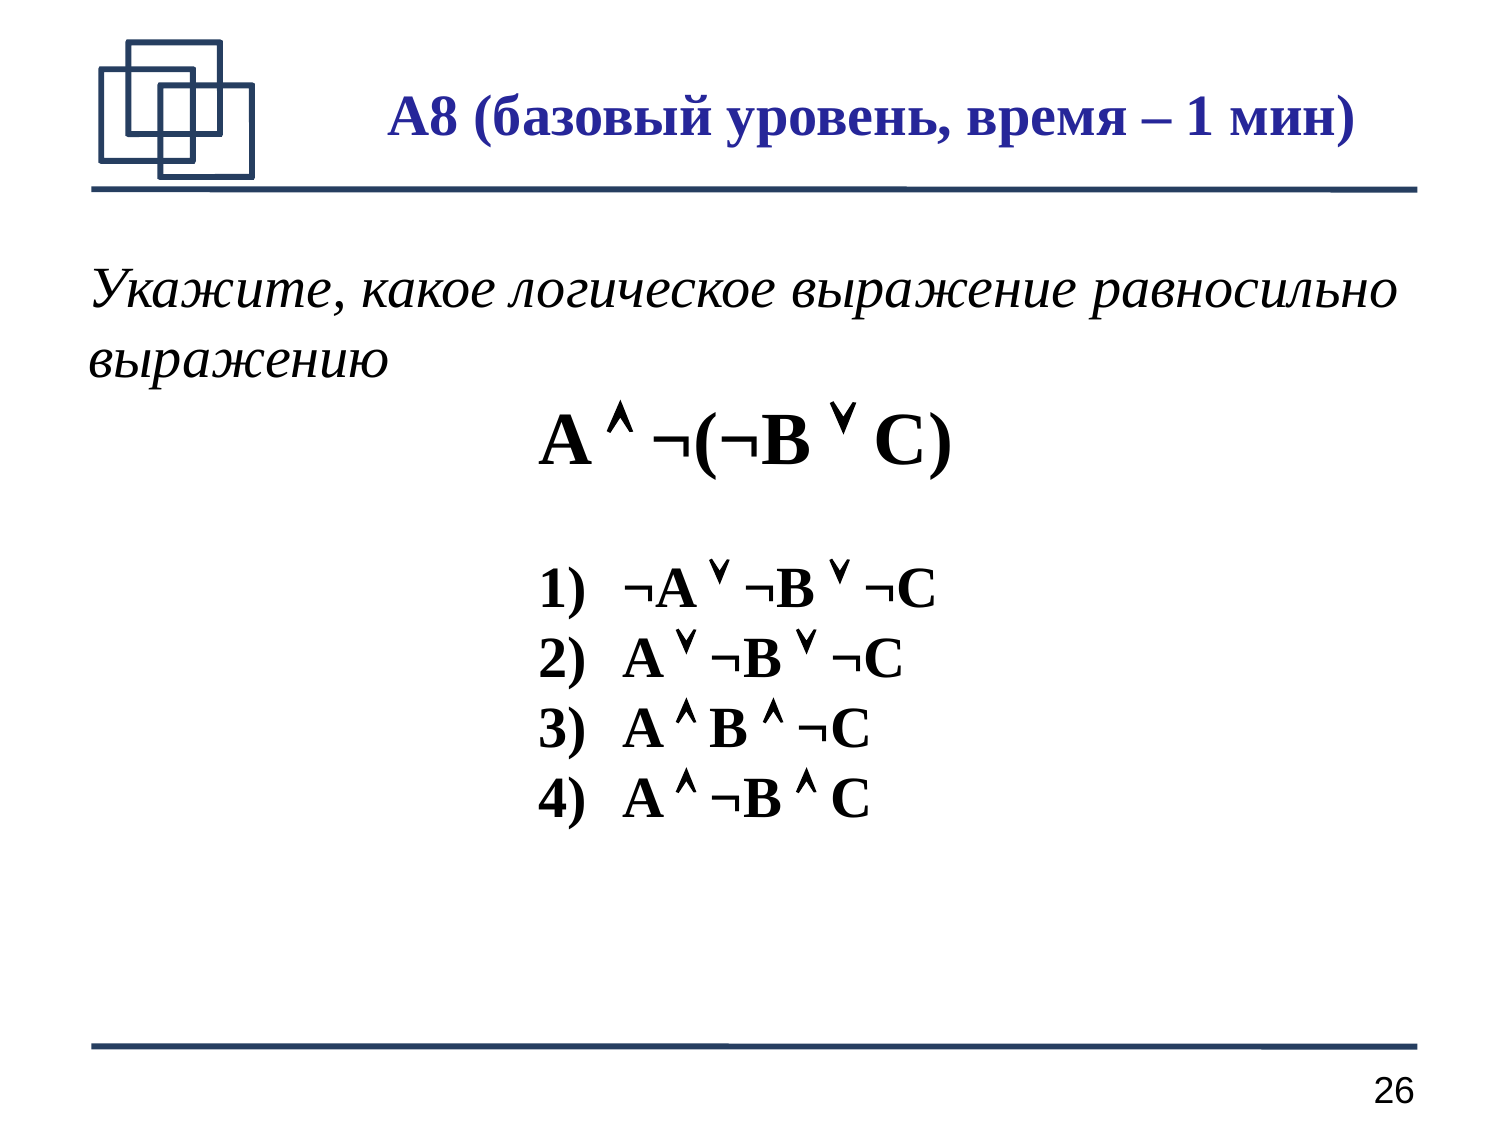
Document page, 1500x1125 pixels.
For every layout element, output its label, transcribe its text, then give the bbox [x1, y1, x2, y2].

title A8 (базовый уровень, время – 1 мин) [243, 42, 1500, 157]
text_box Укажите, какое логическое выражение равносильно выражению A  ¬(¬B  C) ¬A  ¬B  ¬C A  ¬B  ¬C A  B  ¬C A  ¬B  C [73, 242, 1457, 977]
